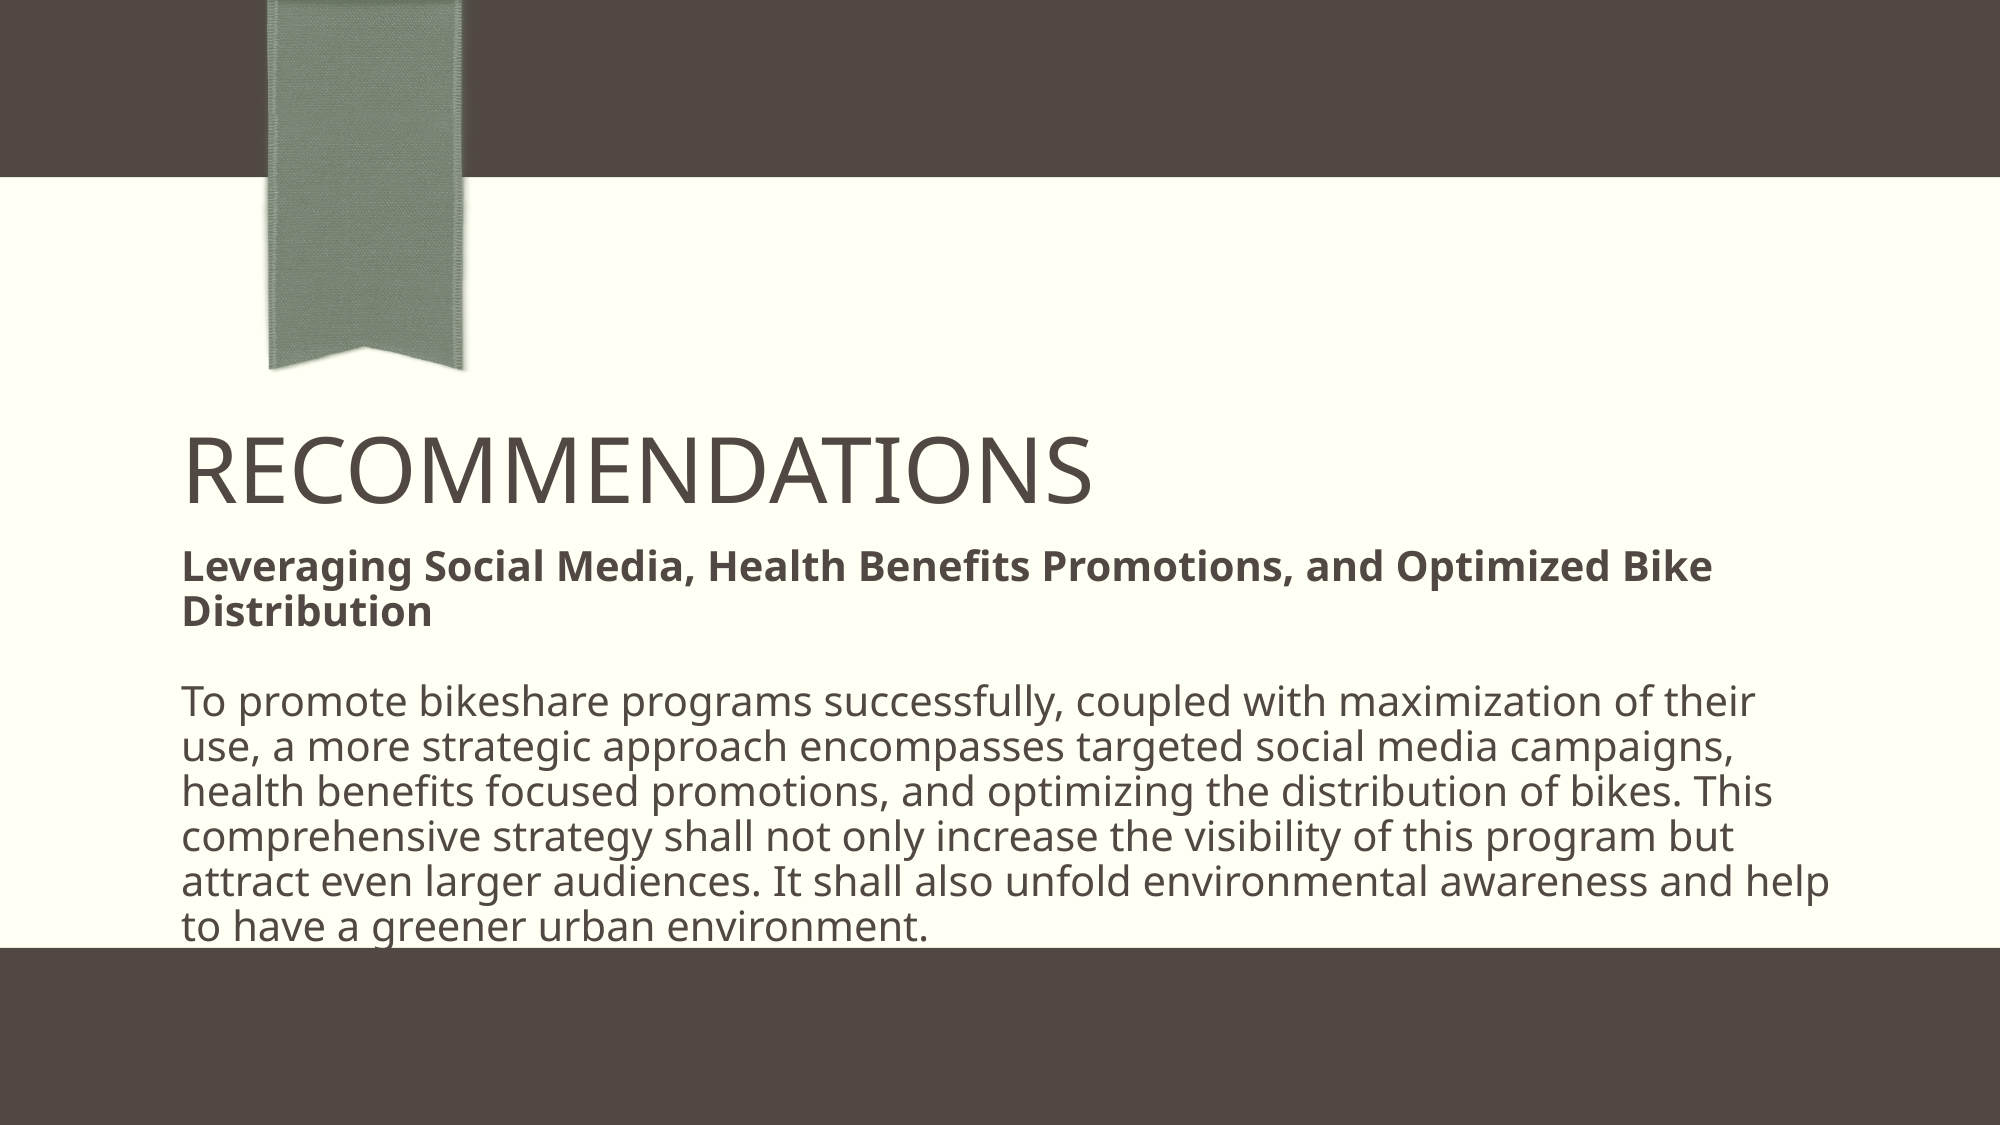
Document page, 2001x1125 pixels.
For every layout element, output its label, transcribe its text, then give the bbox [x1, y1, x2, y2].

title Recommendations [181, 376, 1838, 537]
subtitle Leveraging Social Media, Health Benefits Promotions, and Optimized Bike Distribution To promote bikeshare programs successfully, coupled with maximization of their use, a more strategic approach encompasses targeted social media campaigns, health benefits focused promotions, and optimizing the distribution of bikes. This comprehensive strategy shall not only increase the visibility of this program but attract even larger audiences. It shall also unfold environmental awareness and help to have a greener urban environment. [181, 537, 1838, 897]
